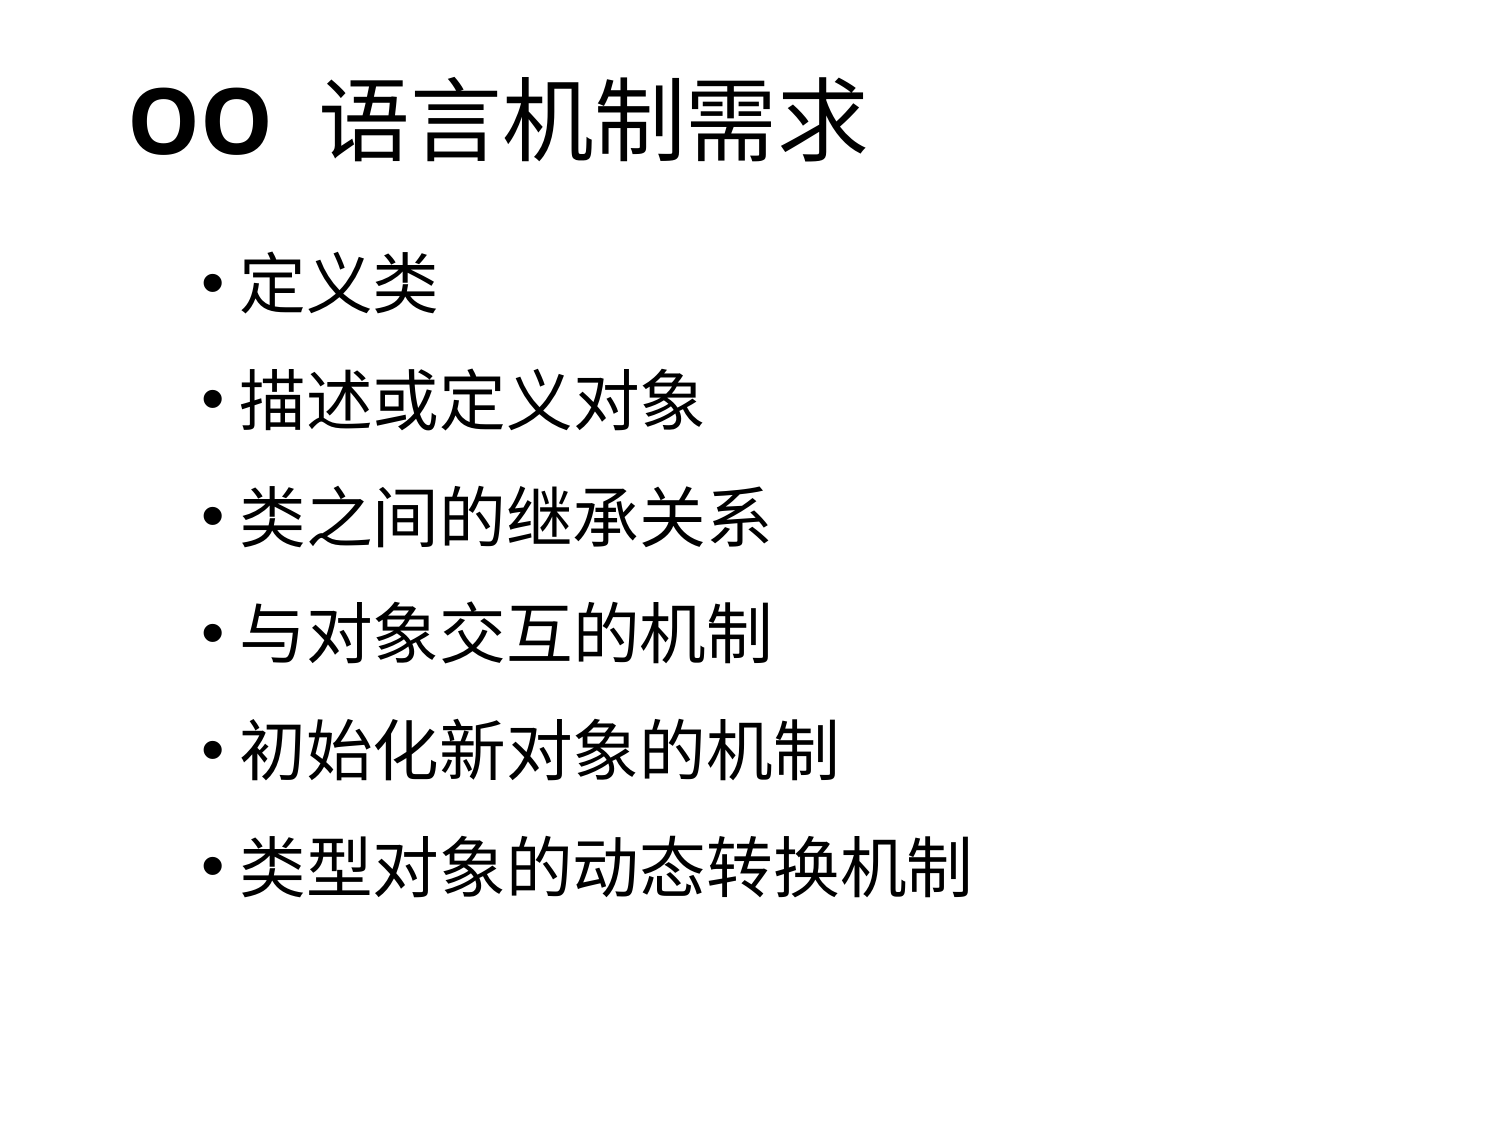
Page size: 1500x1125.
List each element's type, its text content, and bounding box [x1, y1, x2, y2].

list 定义类 描述或定义对象 类之间的继承关系 与对象交互的机制 初始化新对象的机制 类型对象的动态转换机制 [186, 218, 1146, 964]
title OO 语言机制需求 [112, 31, 1388, 219]
